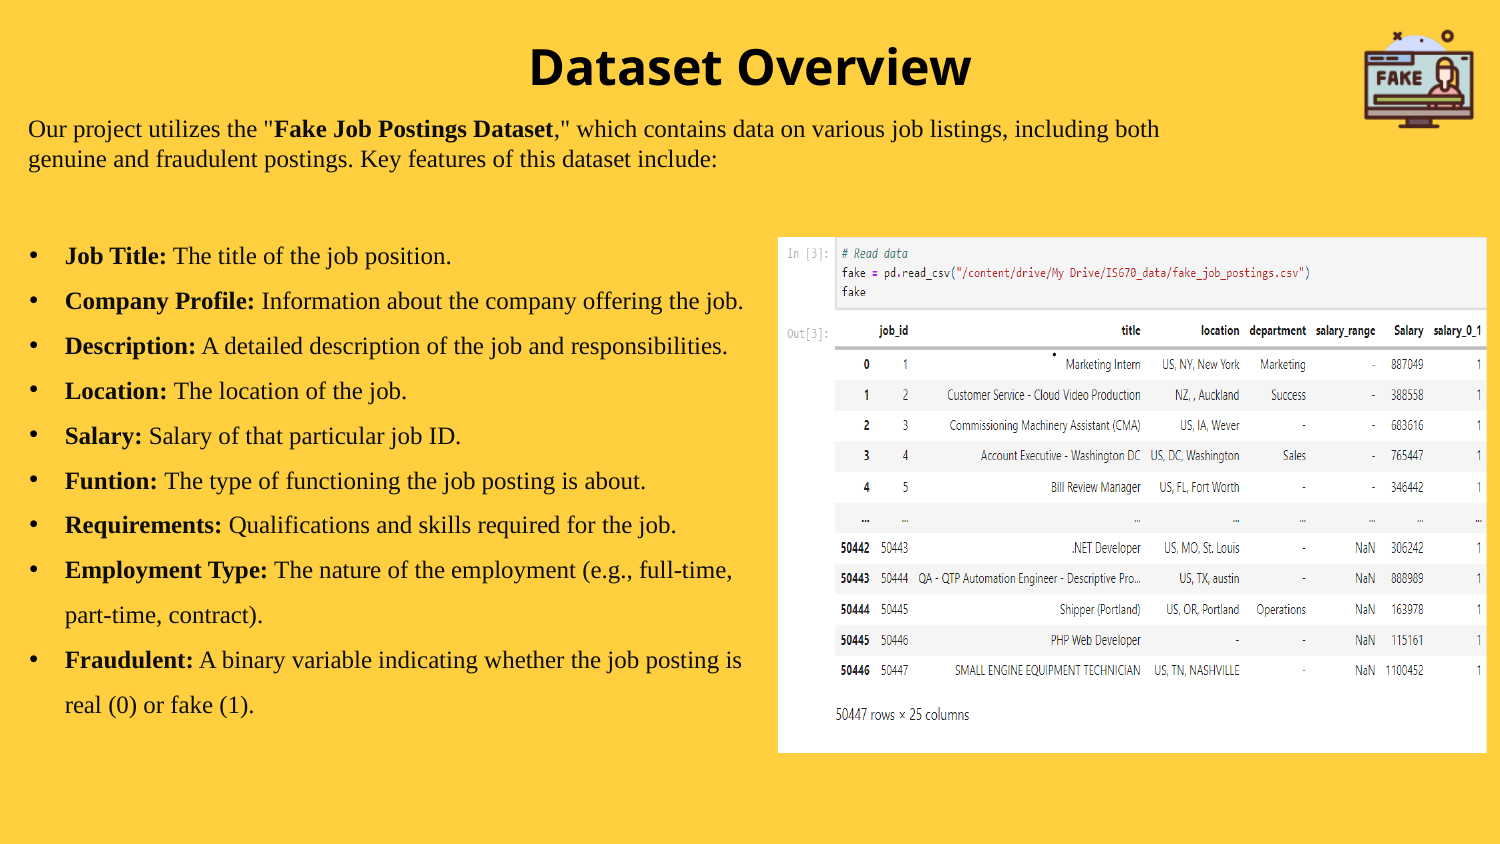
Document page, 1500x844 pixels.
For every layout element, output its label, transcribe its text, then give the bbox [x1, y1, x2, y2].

text_box Job Title: The title of the job position. Company Profile: Information about the company offering the job. Description: A detailed description of the job and responsibilities. Location: The location of the job. Salary: Salary of that particular job ID. Funtion: The type of functioning the job posting is about. Requirements: Qualifications and skills required for the job. Employment Type: The nature of the employment (e.g., full-time, part-time, contract). Fraudulent: A binary variable indicating whether the job posting is real (0) or fake (1). [14, 217, 766, 771]
picture [777, 237, 1487, 753]
text_box Dataset Overview [14, 28, 1346, 103]
picture [1351, 11, 1486, 146]
text_box Our project utilizes the "Fake Job Postings Dataset," which contains data on various job listings, including both genuine and fraudulent postings. Key features of this dataset include: [13, 105, 1486, 216]
